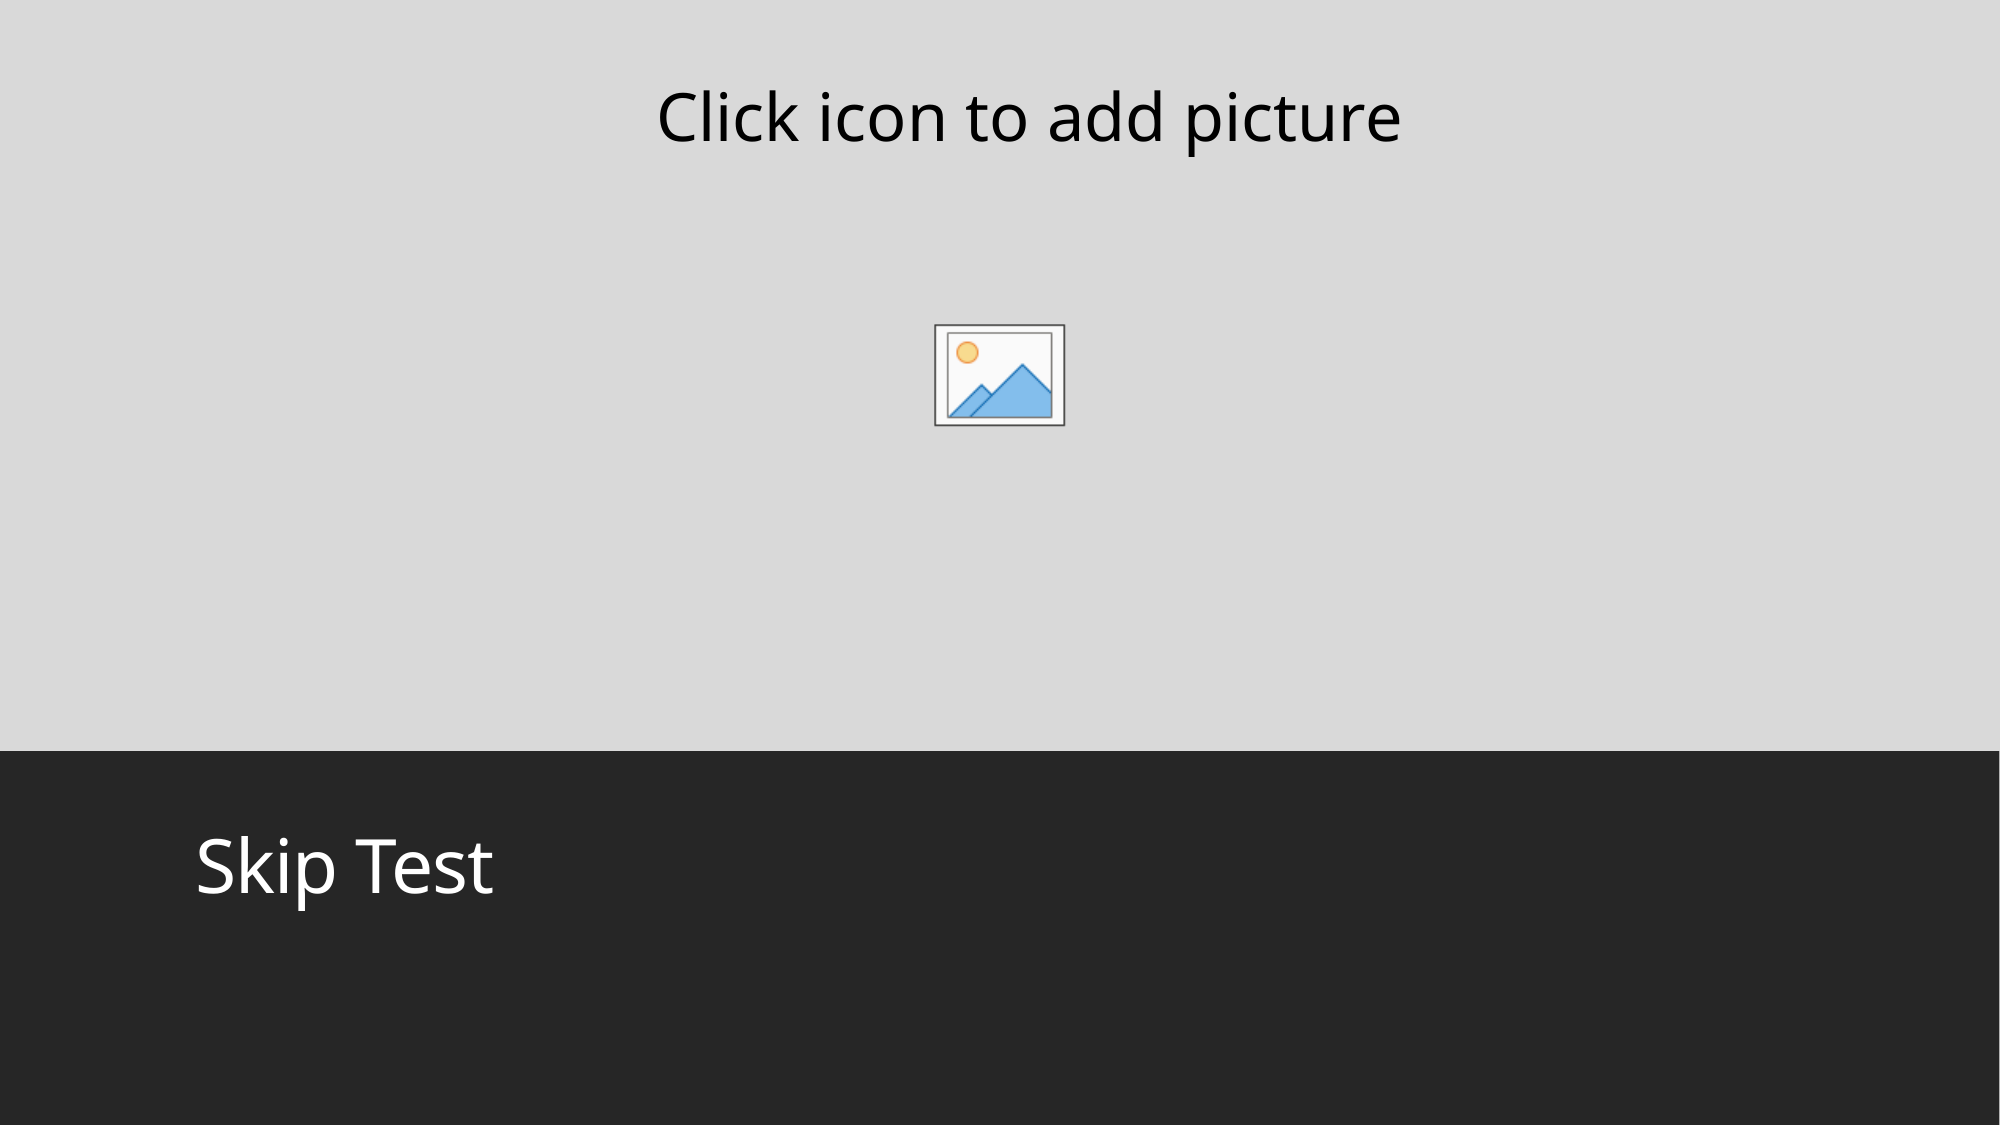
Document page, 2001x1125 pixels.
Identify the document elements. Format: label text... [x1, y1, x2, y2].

title Skip Test [180, 787, 1839, 910]
picture [0, 0, 2000, 752]
